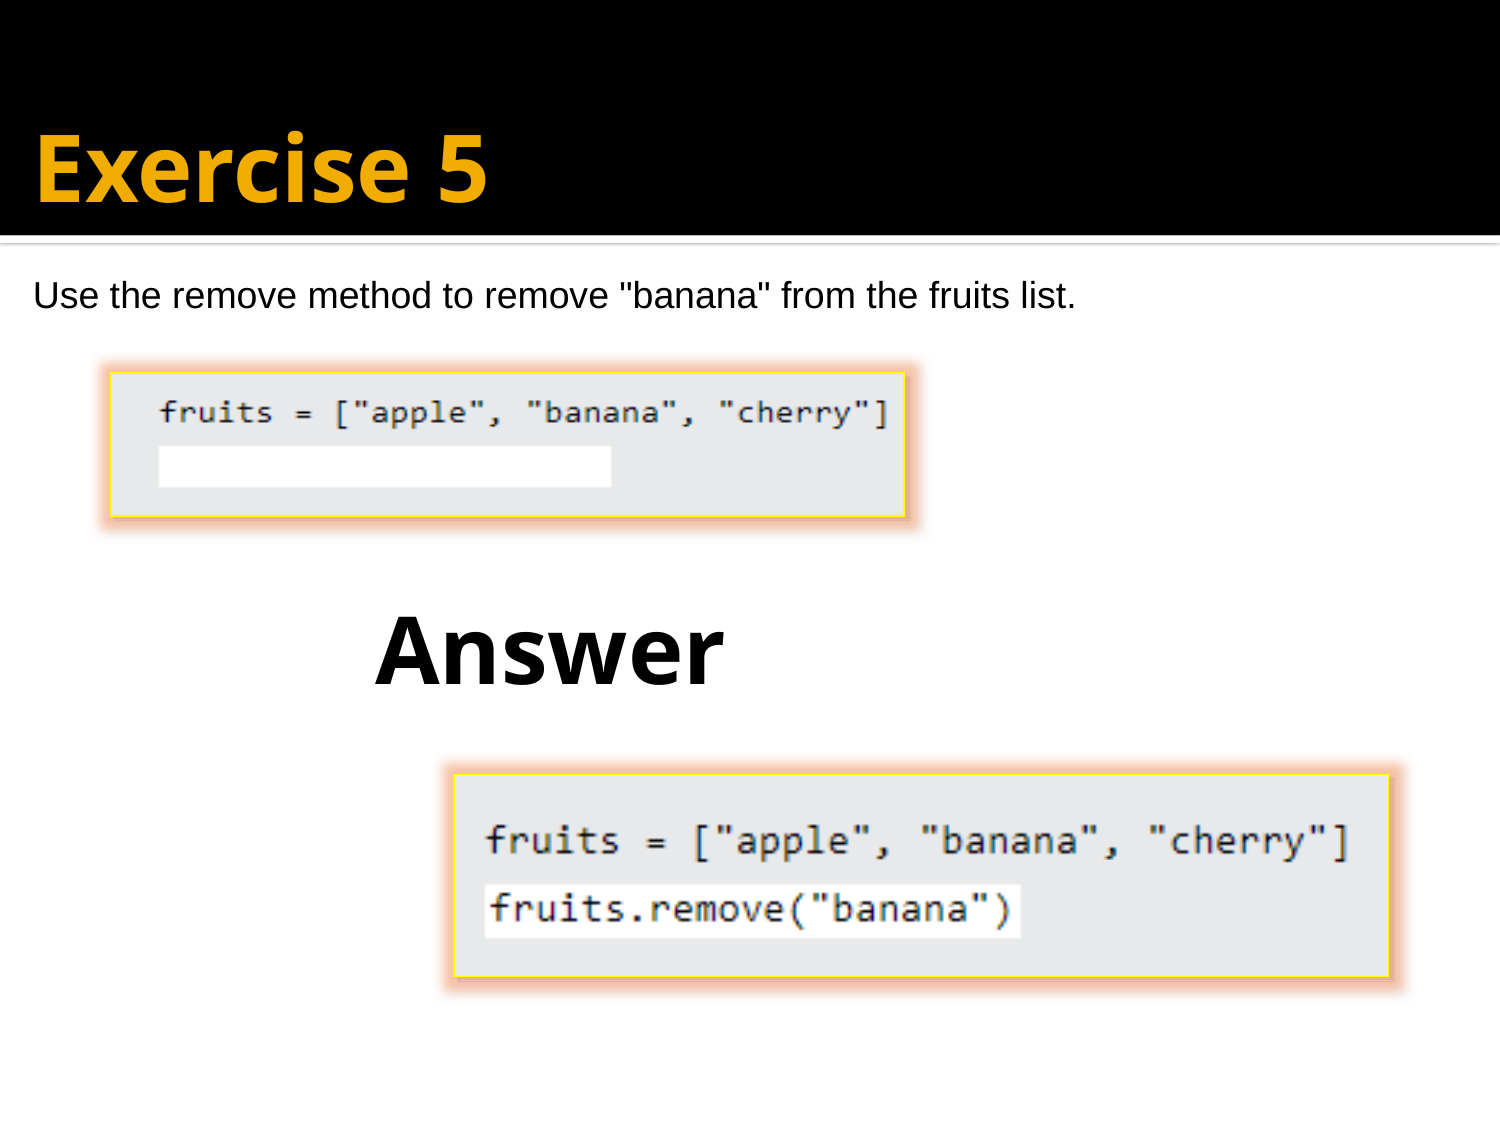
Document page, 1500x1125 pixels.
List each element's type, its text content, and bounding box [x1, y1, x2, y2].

text_box Use the remove method to remove "banana" from the fruits list. [18, 263, 1223, 324]
picture [454, 774, 1389, 977]
title Exercise 5 [17, 61, 621, 268]
picture [111, 373, 904, 516]
text_box Answer [360, 544, 963, 751]
